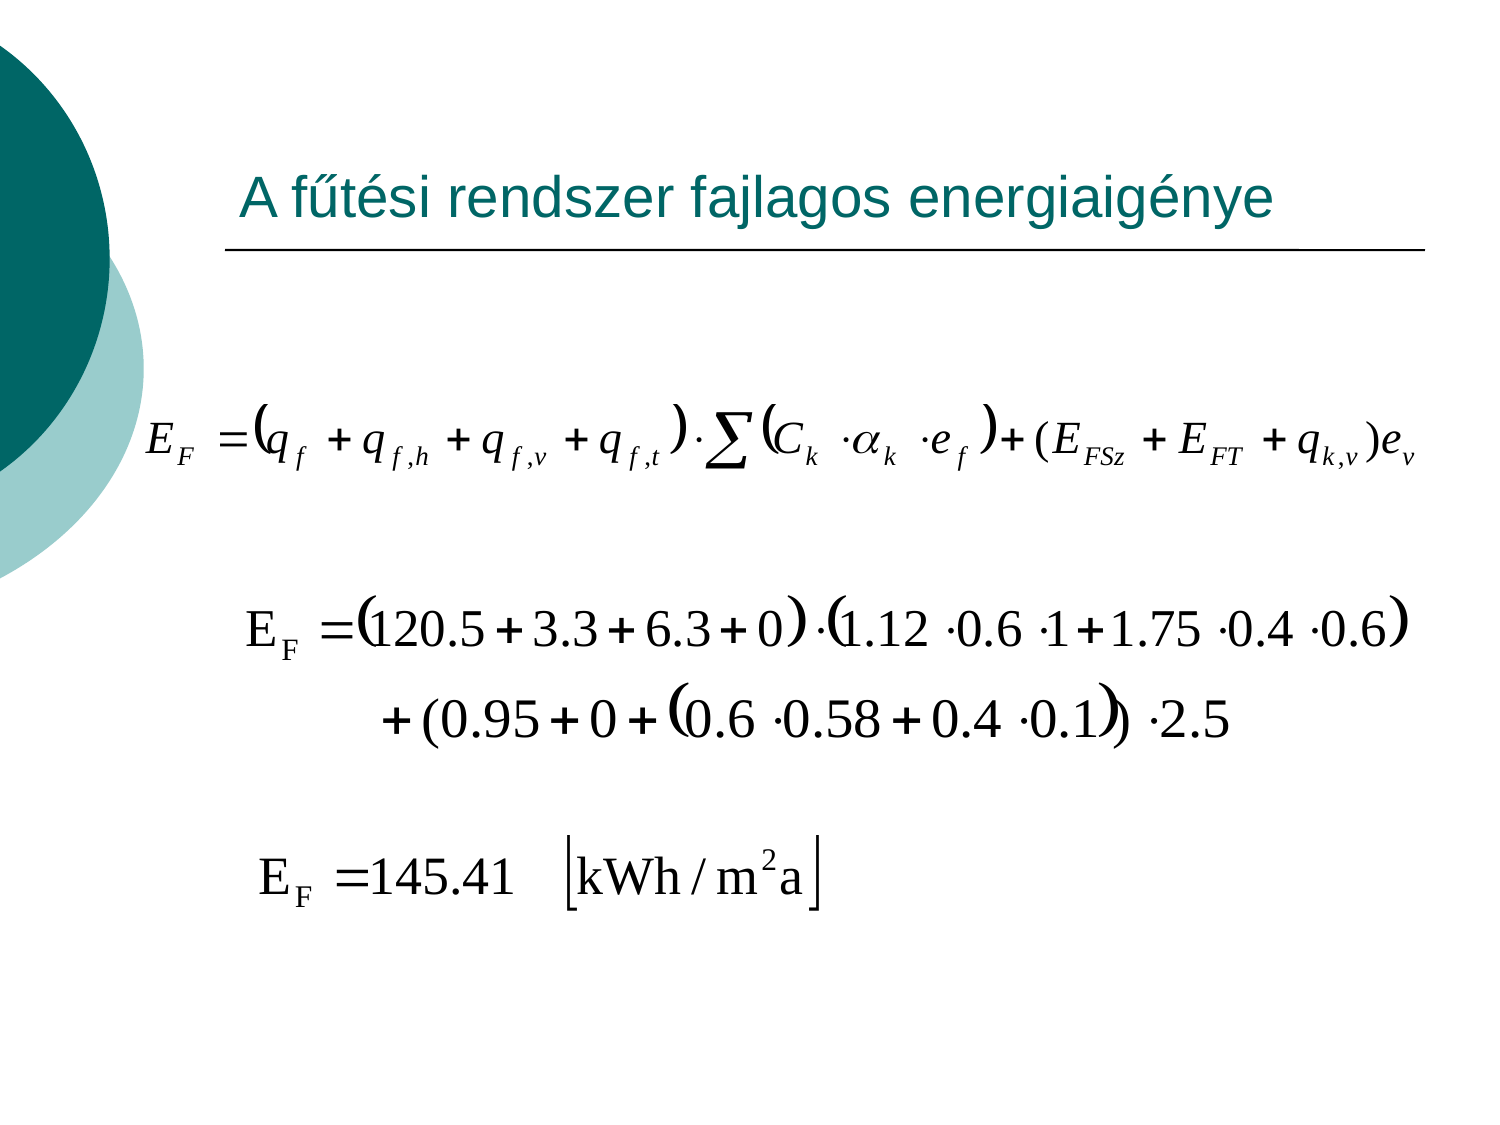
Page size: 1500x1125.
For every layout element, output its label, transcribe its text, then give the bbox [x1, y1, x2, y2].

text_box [237, 593, 1413, 669]
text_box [249, 835, 826, 918]
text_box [371, 680, 1241, 761]
title A fűtési rendszer fajlagos energiaigénye [224, 49, 1425, 237]
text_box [137, 403, 1426, 516]
